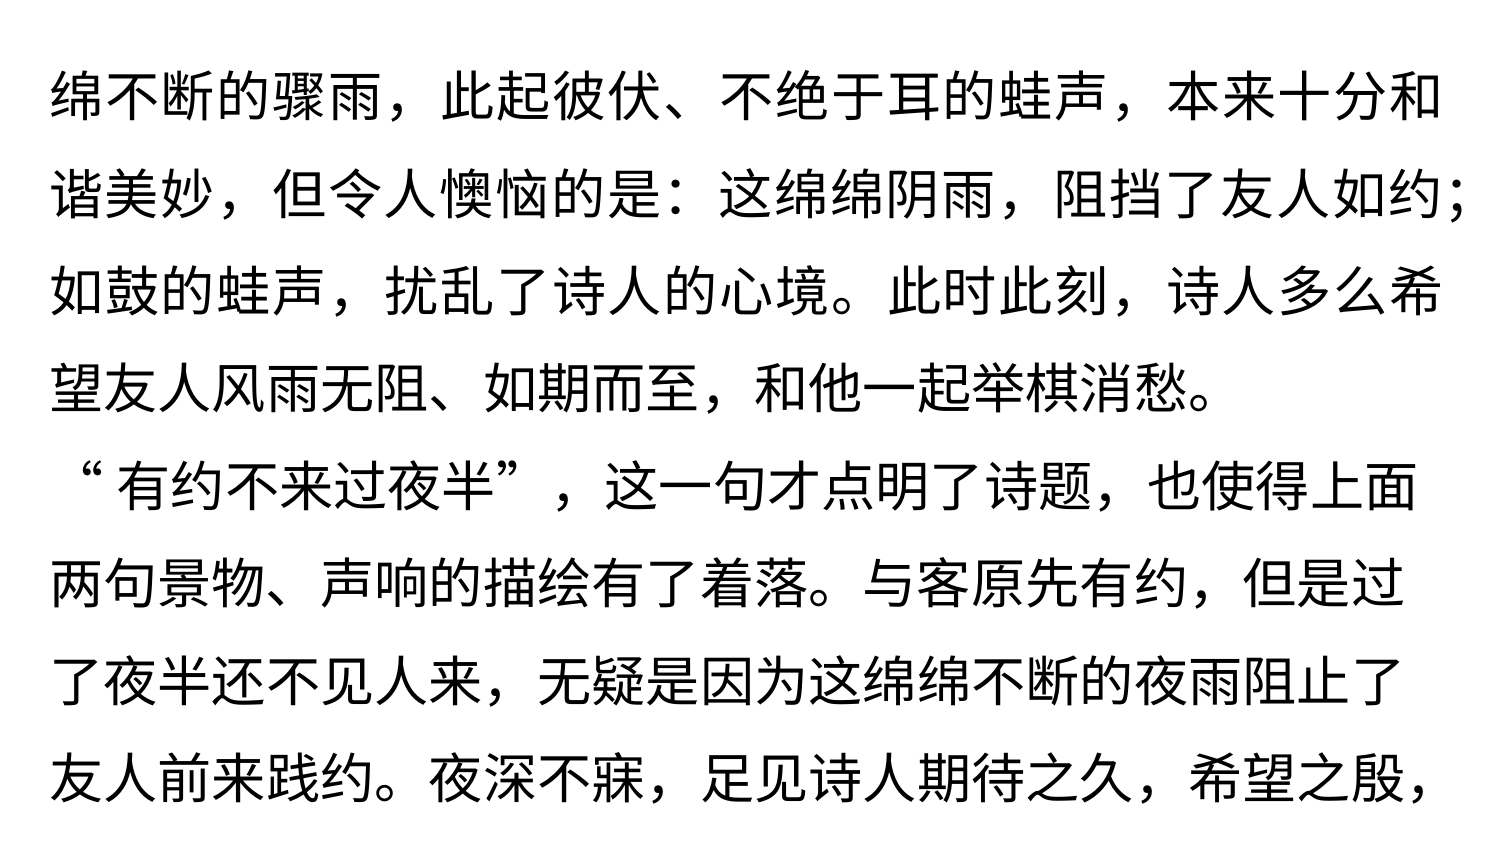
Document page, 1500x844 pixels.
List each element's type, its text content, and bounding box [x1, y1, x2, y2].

text_box 绵不断的骤雨，此起彼伏、不绝于耳的蛙声，本来十分和谐美妙，但令人懊恼的是：这绵绵阴雨，阻挡了友人如约；如鼓的蛙声，扰乱了诗人的心境。此时此刻，诗人多么希望友人风雨无阻、如期而至，和他一起举棋消愁。 “有约不来过夜半”，这一句才点明了诗题，也使得上面两句景物、声响的描绘有了着落。与客原先有约，但是过了夜半还不见人来，无疑是因为这绵绵不断的夜雨阻止了友人前来践约。夜深不寐，足见诗人期待之久，希望之殷， [34, 22, 1459, 817]
